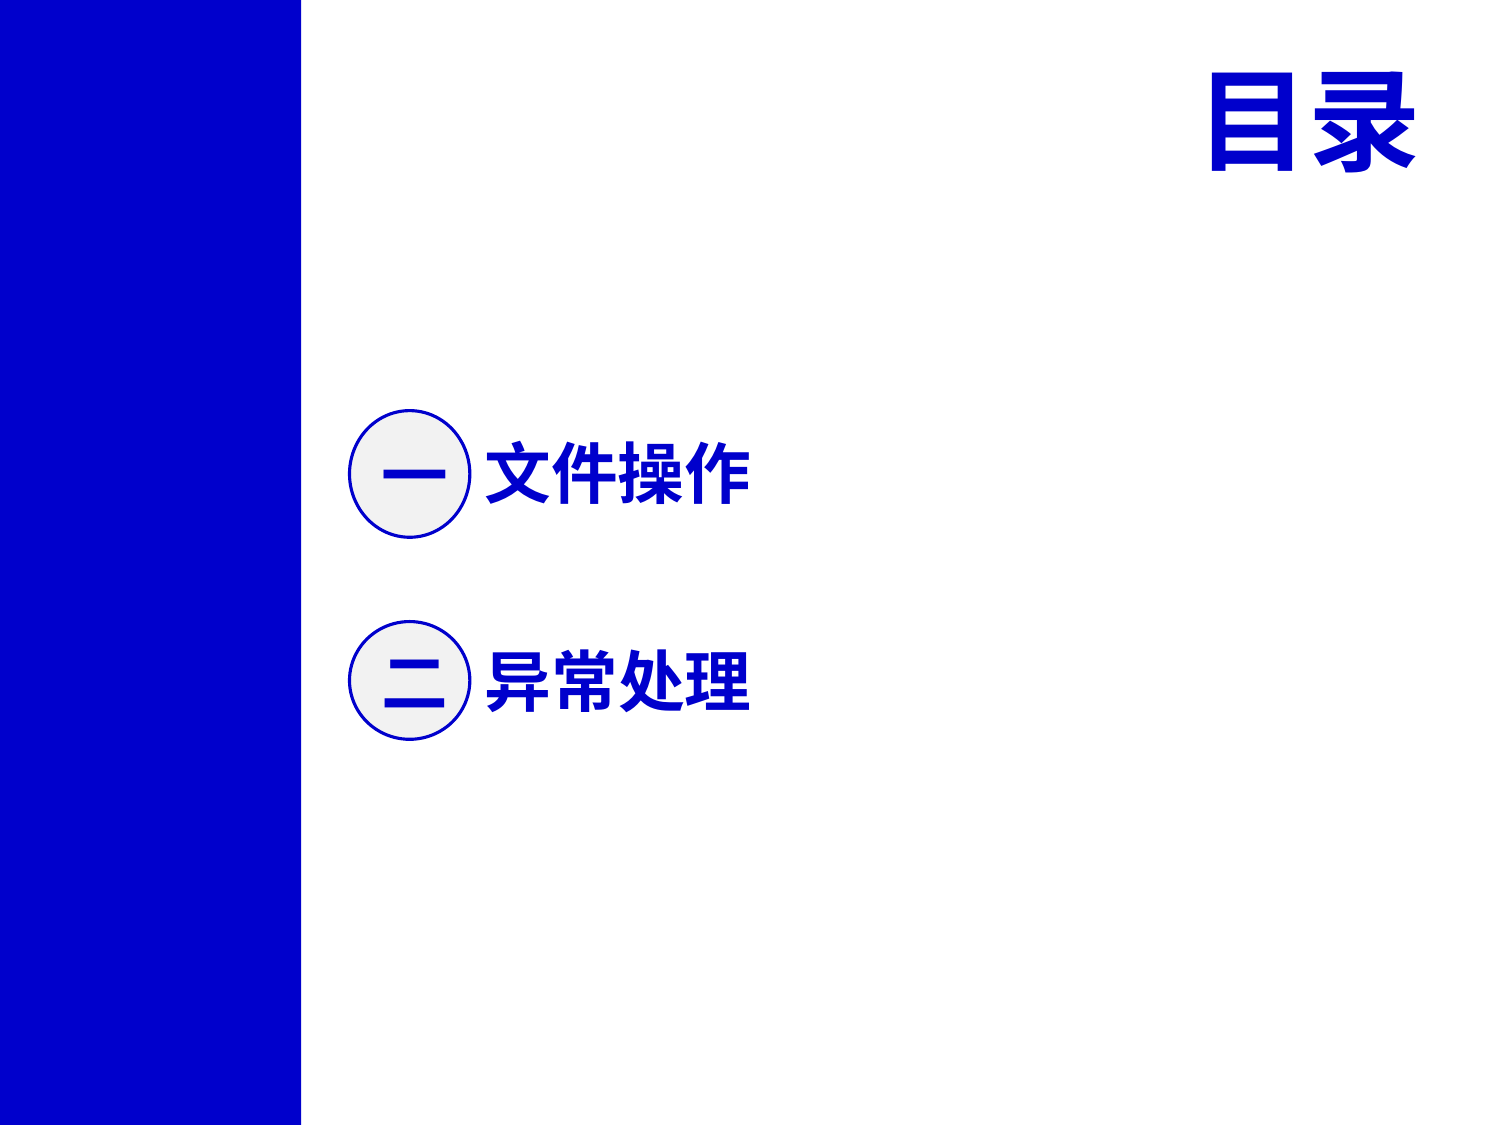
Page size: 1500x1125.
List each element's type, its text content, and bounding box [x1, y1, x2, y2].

text_box [0, 0, 302, 1125]
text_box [349, 621, 1401, 740]
text_box 目录 [1180, 42, 1436, 193]
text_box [349, 410, 1441, 538]
